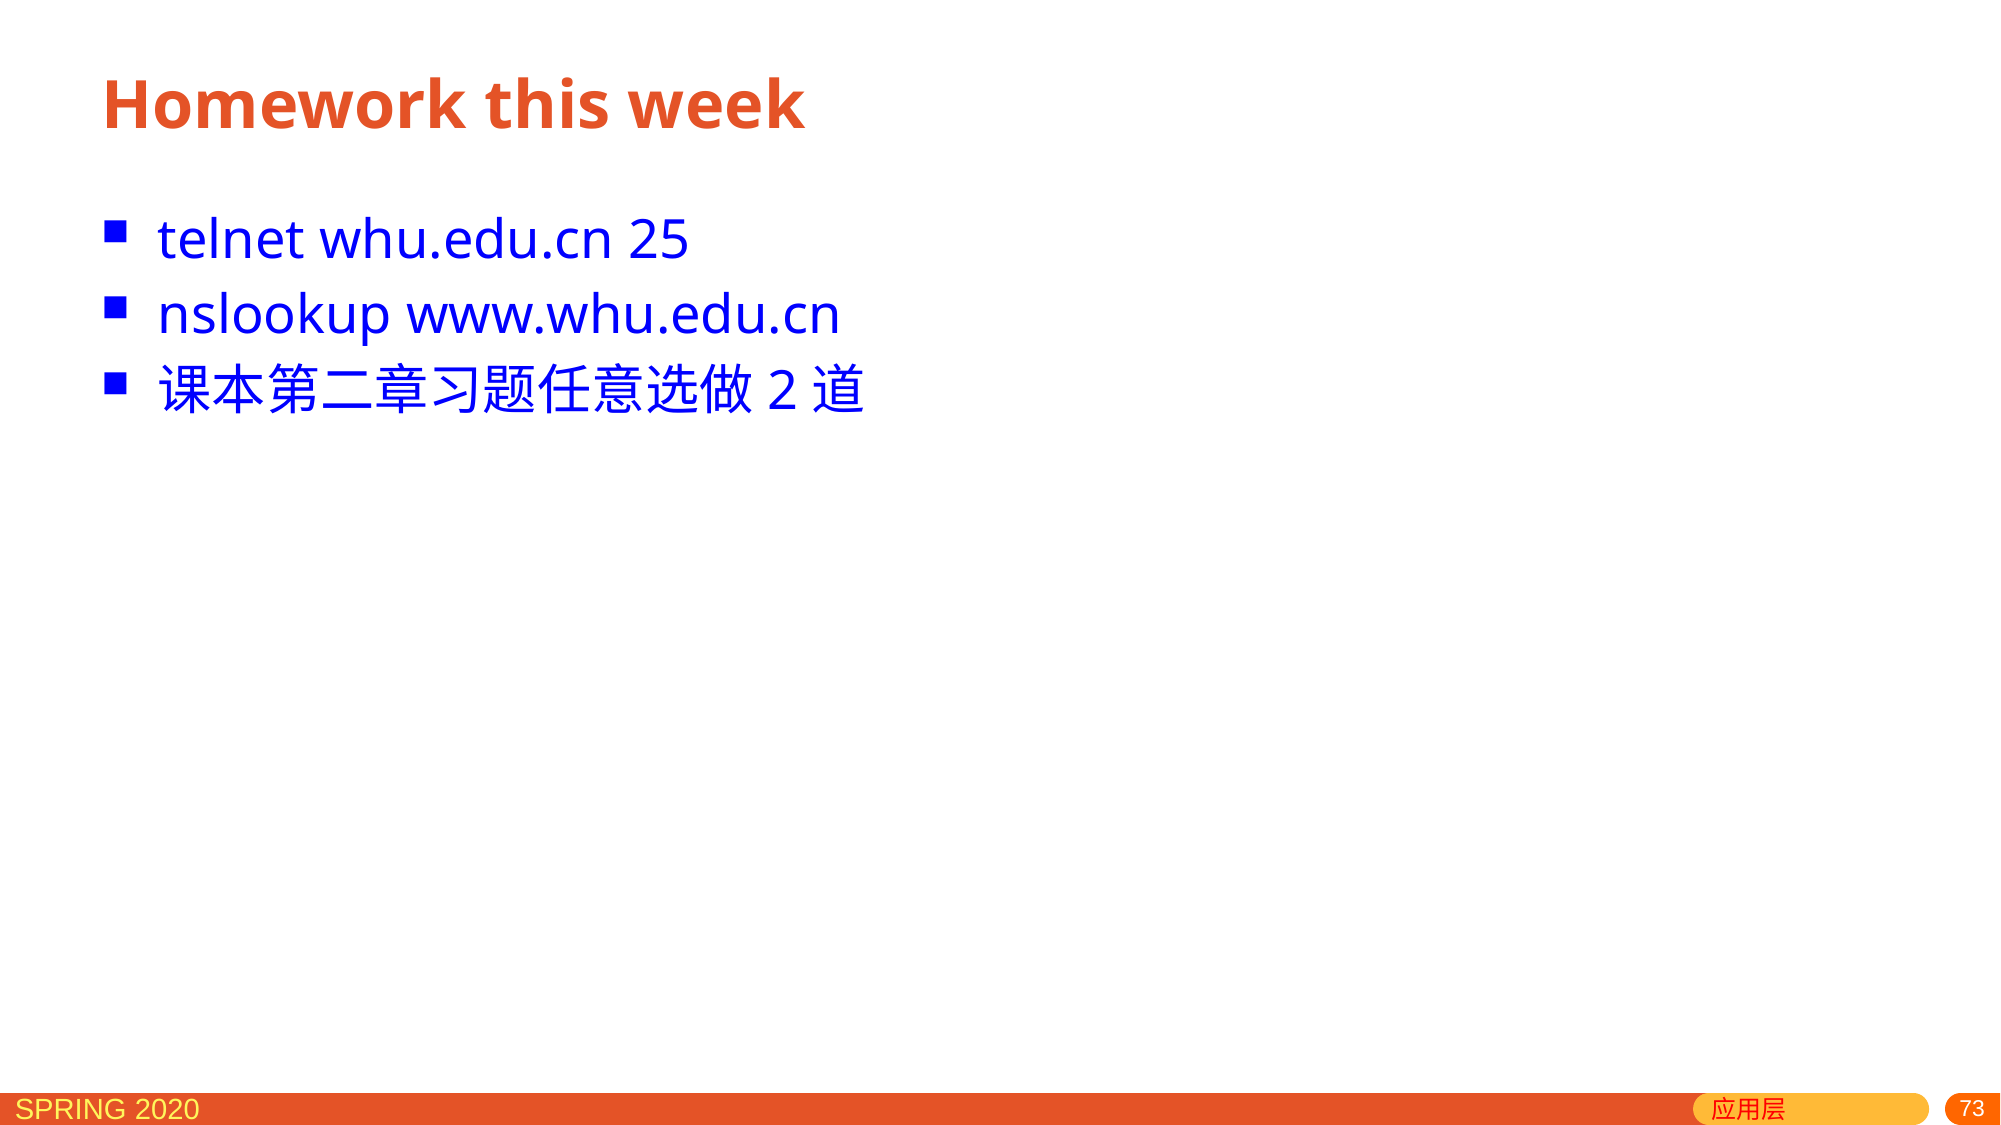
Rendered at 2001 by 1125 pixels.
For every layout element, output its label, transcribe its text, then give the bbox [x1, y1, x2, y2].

title Homework this week [86, 42, 1914, 161]
list telnet whu.edu.cn 25 nslookup www.whu.edu.cn 课本第二章习题任意选做2道 [86, 196, 1914, 1035]
text_box 应用层 [1696, 1086, 2000, 1125]
